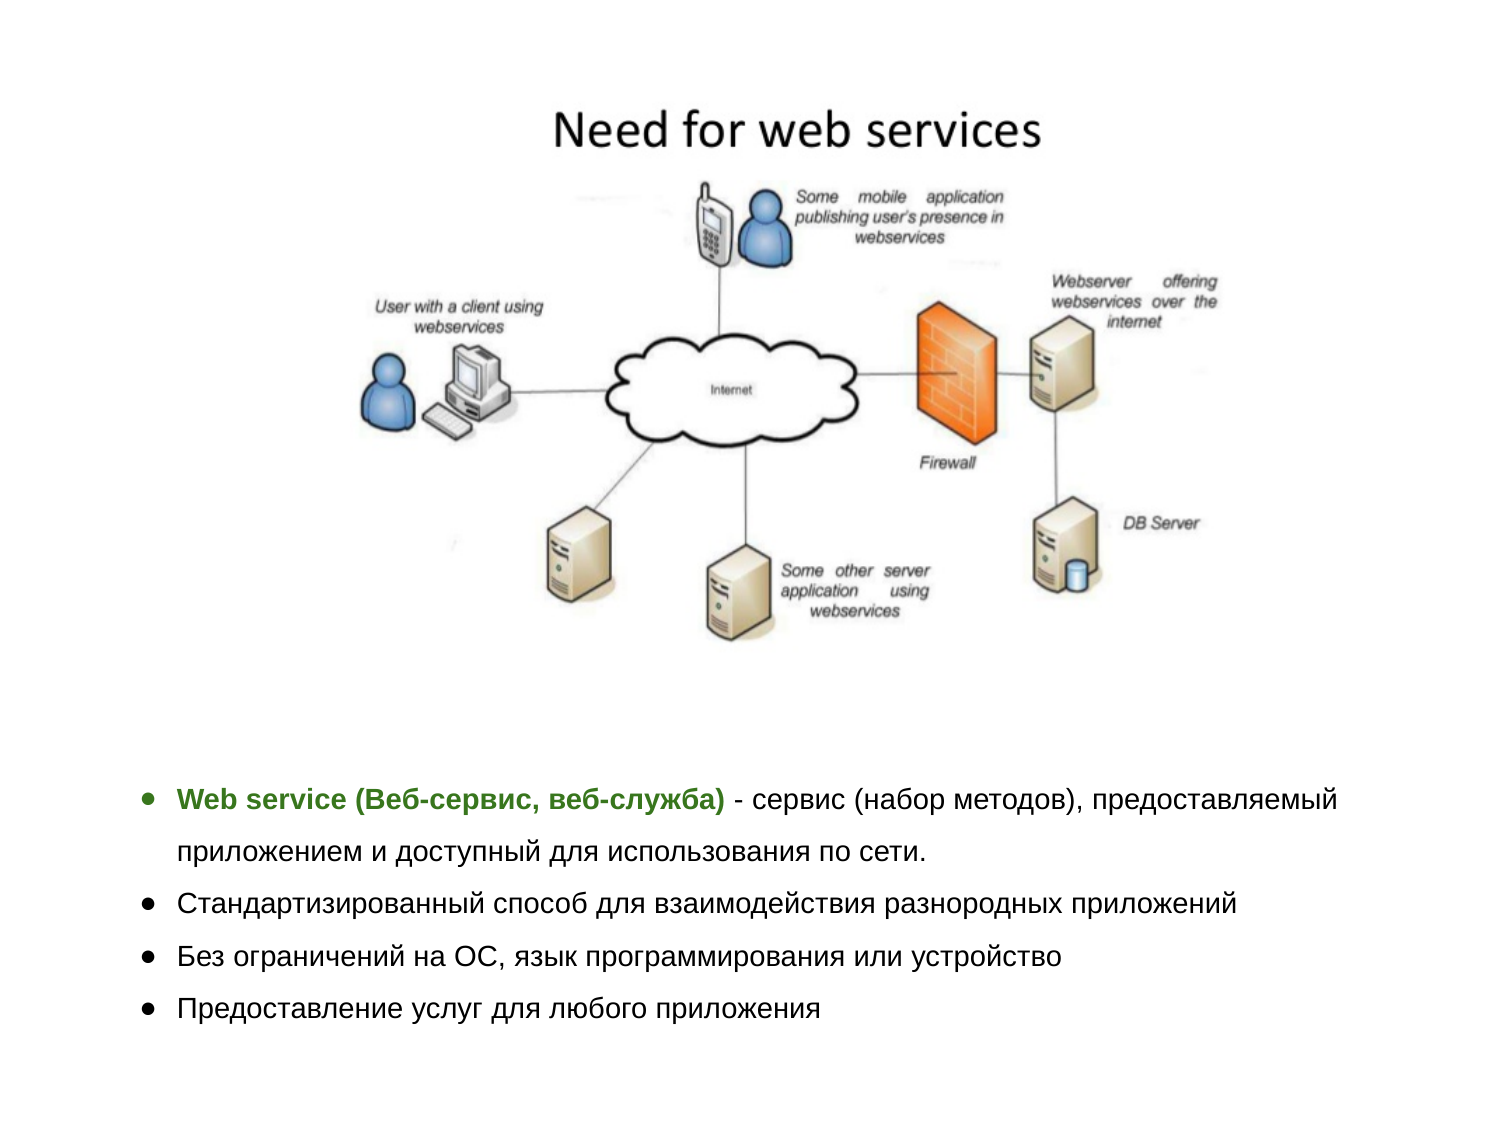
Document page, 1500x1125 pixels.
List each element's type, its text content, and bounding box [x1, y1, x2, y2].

text_box Web service (Веб-сервис, веб-служба) - сервис (набор методов), предоставляемый приложением и доступный для использования по сети. Стандартизированный способ для взаимодействия разнородных приложений Без ограничений на ОС, язык программирования или устройство Предоставление услуг для любого приложения [101, 717, 1381, 1031]
picture [349, 46, 1244, 718]
